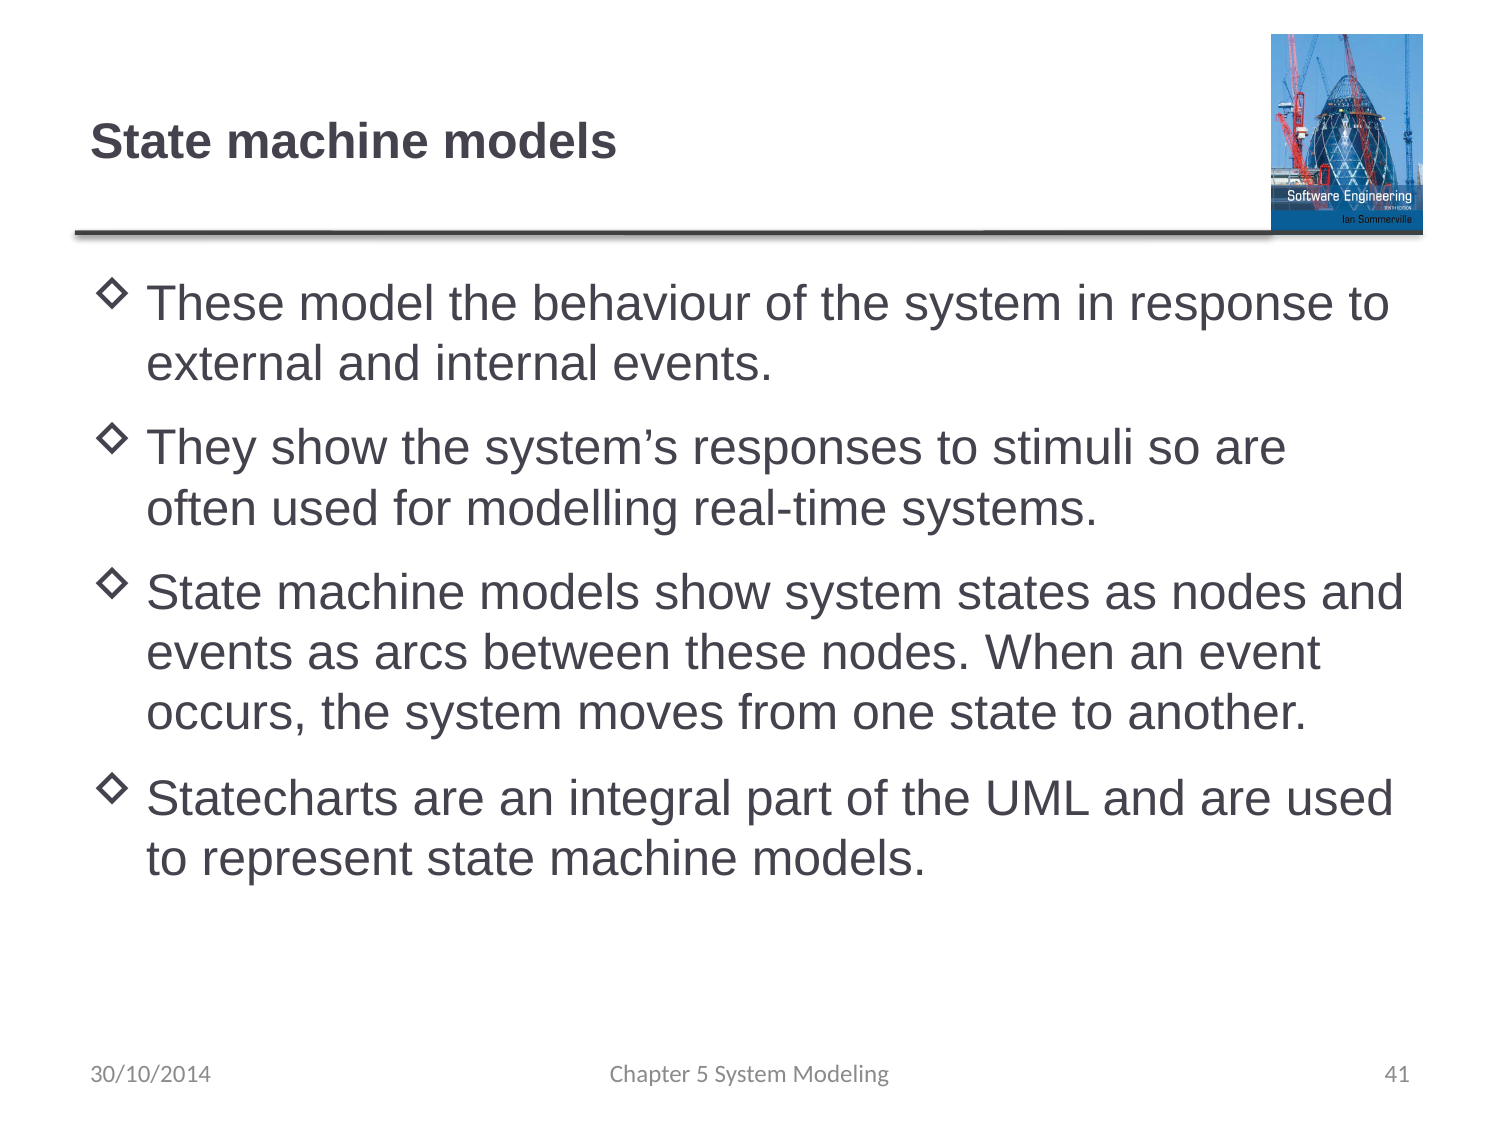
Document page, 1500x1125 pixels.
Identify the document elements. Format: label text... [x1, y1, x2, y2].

footer Chapter 5 System Modeling [512, 1042, 988, 1103]
list These model the behaviour of the system in response to external and internal events. They show the system’s responses to stimuli so are often used for modelling real-time systems. State machine models show system states as nodes and events as arcs between these nodes. When an event occurs, the system moves from one state to another. Statecharts are an integral part of the UML and are used to represent state machine models. [75, 262, 1425, 1005]
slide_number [75, 1042, 425, 1103]
picture [1271, 34, 1423, 230]
title State machine models [74, 44, 1272, 233]
slide_number 41 [1074, 1042, 1425, 1103]
